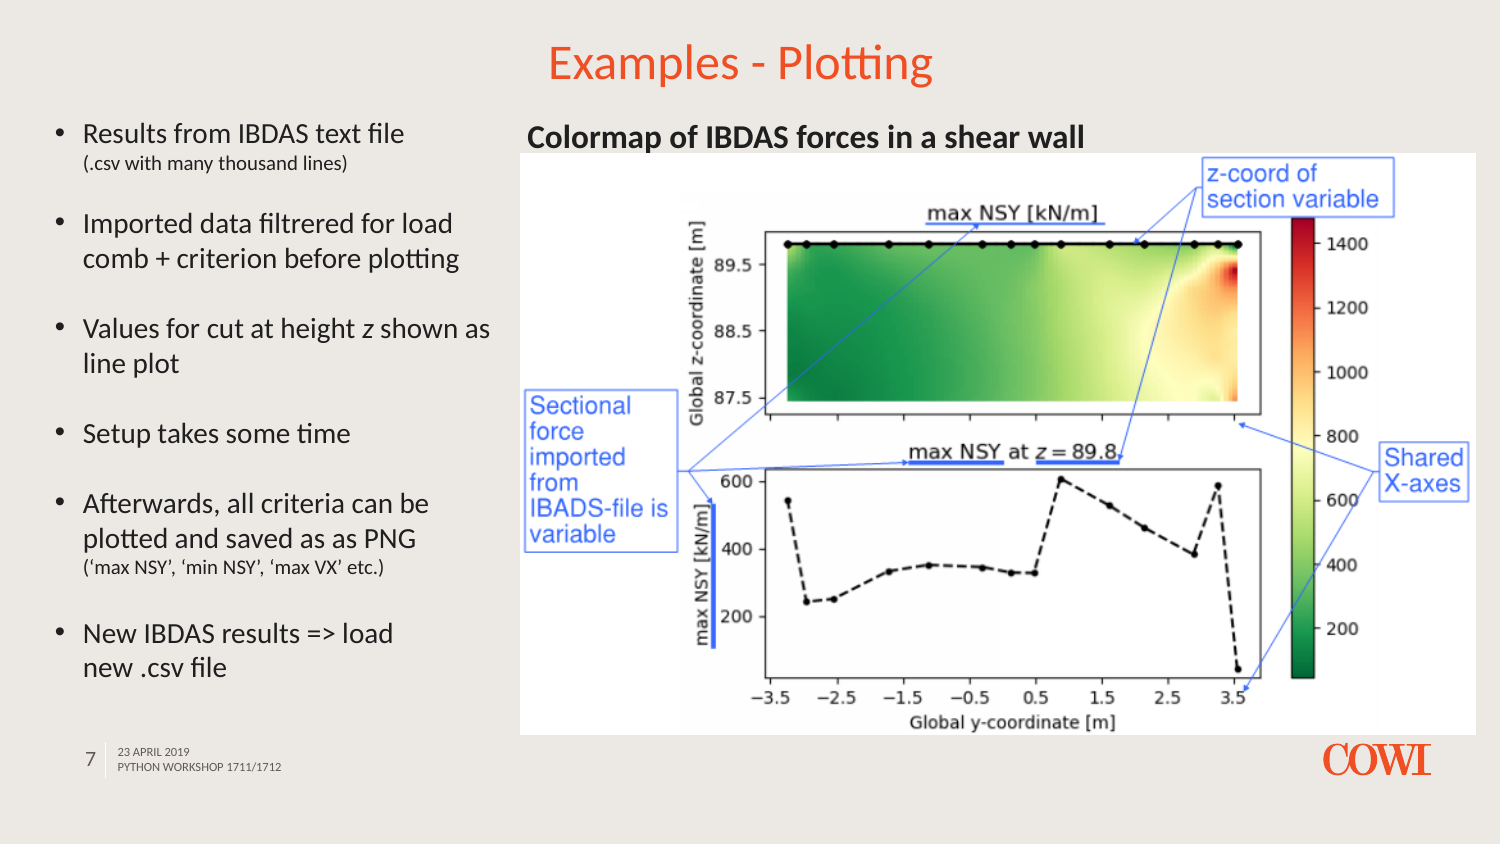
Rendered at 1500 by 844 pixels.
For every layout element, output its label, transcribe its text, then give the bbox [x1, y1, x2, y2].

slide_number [117, 746, 439, 758]
footer Python Workshop 1711/1712 [117, 762, 439, 774]
title Examples - Plotting [62, 35, 1419, 108]
picture [519, 152, 1476, 736]
text_box Colormap of IBDAS forces in a shear wall [512, 107, 1102, 163]
text_box Results from IBDAS text file (.csv with many thousand lines) Imported data filtrered for load comb + criterion before plotting Values for cut at height z shown as line plot Setup takes some time Afterwards, all criteria can be plotted and saved as as PNG (‘max NSY’, ‘min NSY’, ‘max VX’ etc.) New IBDAS results => load new .csv file [40, 107, 510, 727]
slide_number 7 [29, 733, 97, 796]
